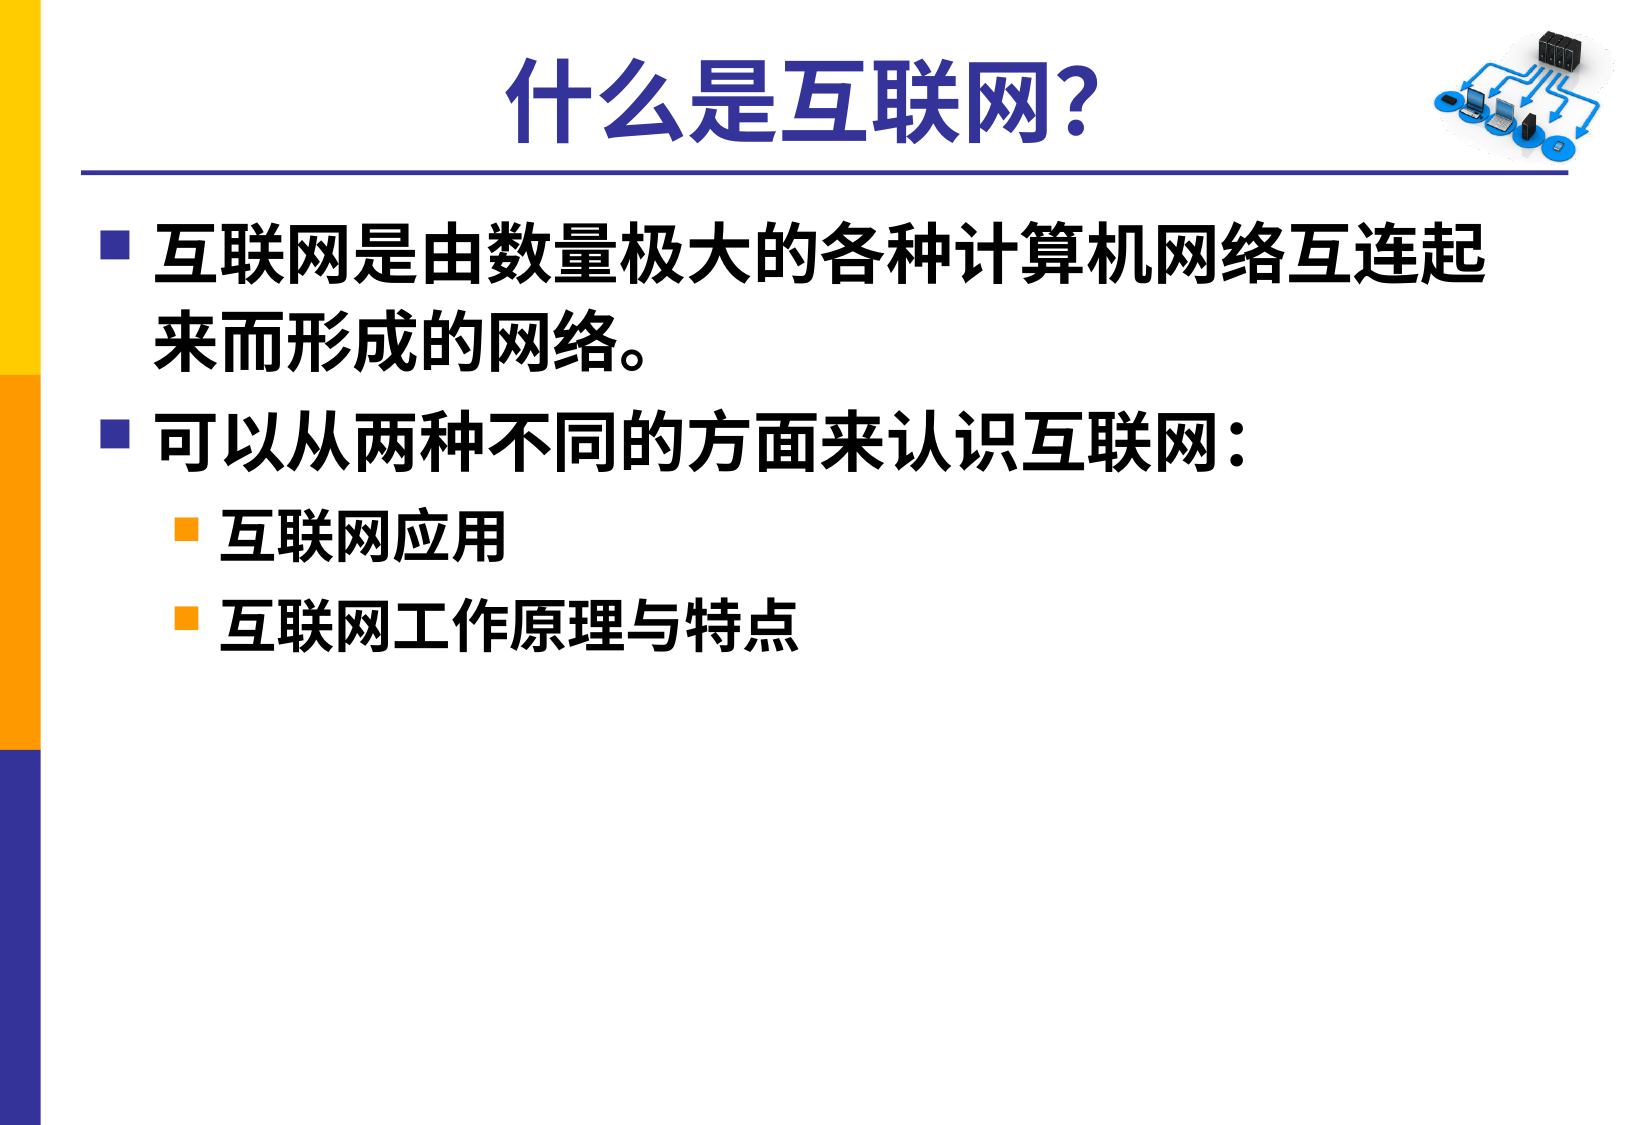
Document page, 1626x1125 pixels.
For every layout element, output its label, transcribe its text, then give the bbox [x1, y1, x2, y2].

picture [1431, 30, 1616, 165]
list 互联网是由数量极大的各种计算机网络互连起来而形成的网络。 可以从两种不同的方面来认识互联网： 互联网应用 互联网工作原理与特点 [81, 196, 1569, 1006]
title 什么是互联网？ [81, 30, 1569, 161]
